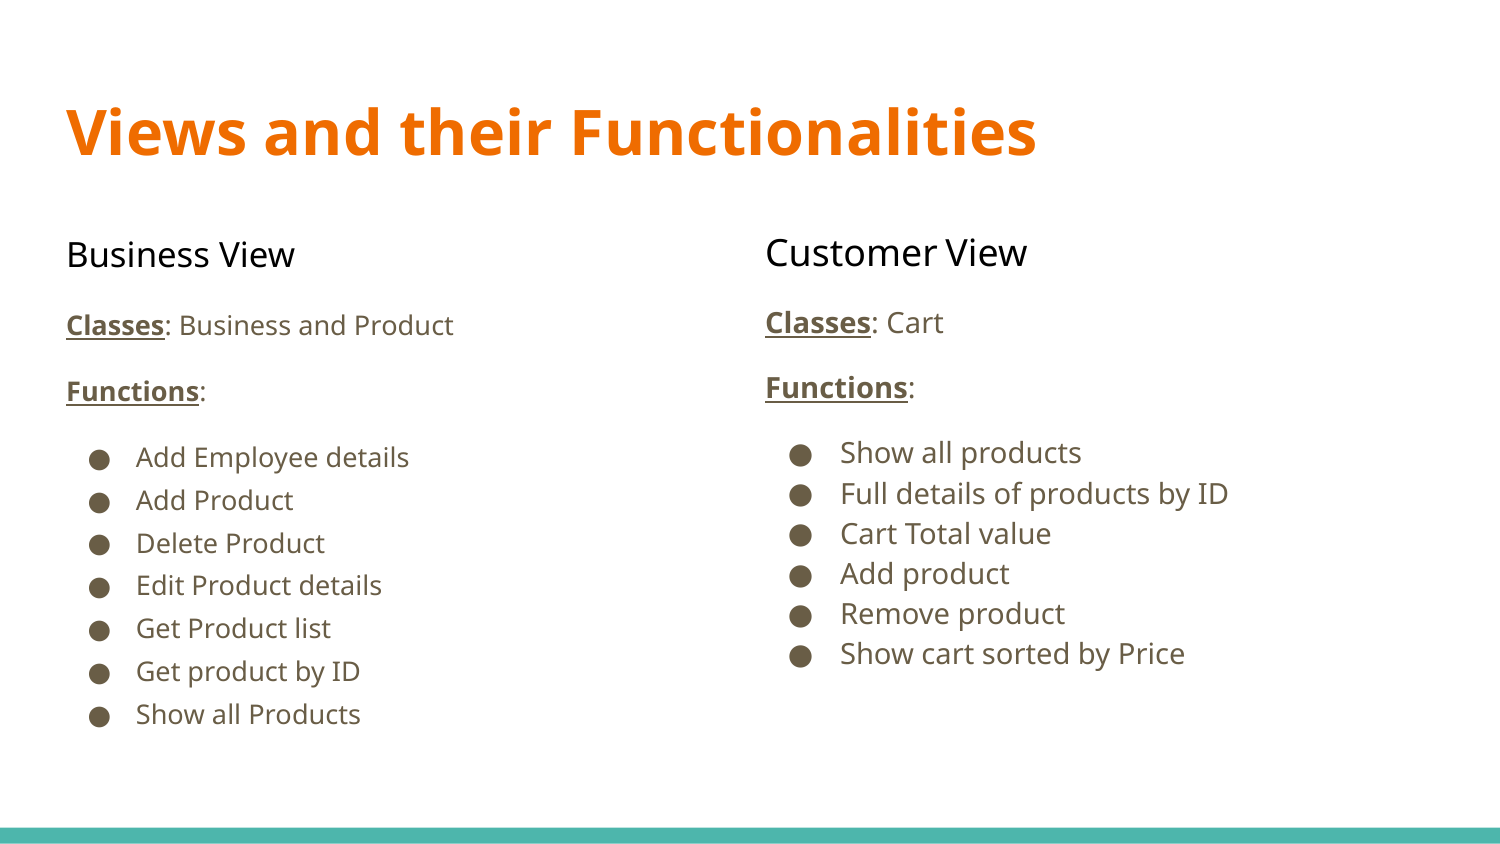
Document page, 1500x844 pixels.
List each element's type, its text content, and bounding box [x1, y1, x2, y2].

text_box Customer View Classes: Cart Functions: Show all products Full details of products by ID Cart Total value Add product Remove product Show cart sorted by Price [750, 207, 1463, 763]
title Views and their Functionalities [51, 72, 1449, 189]
list Business View Classes: Business and Product Functions: Add Employee details Add Product Delete Product Edit Product details Get Product list Get product by ID Show all Products [51, 207, 750, 750]
